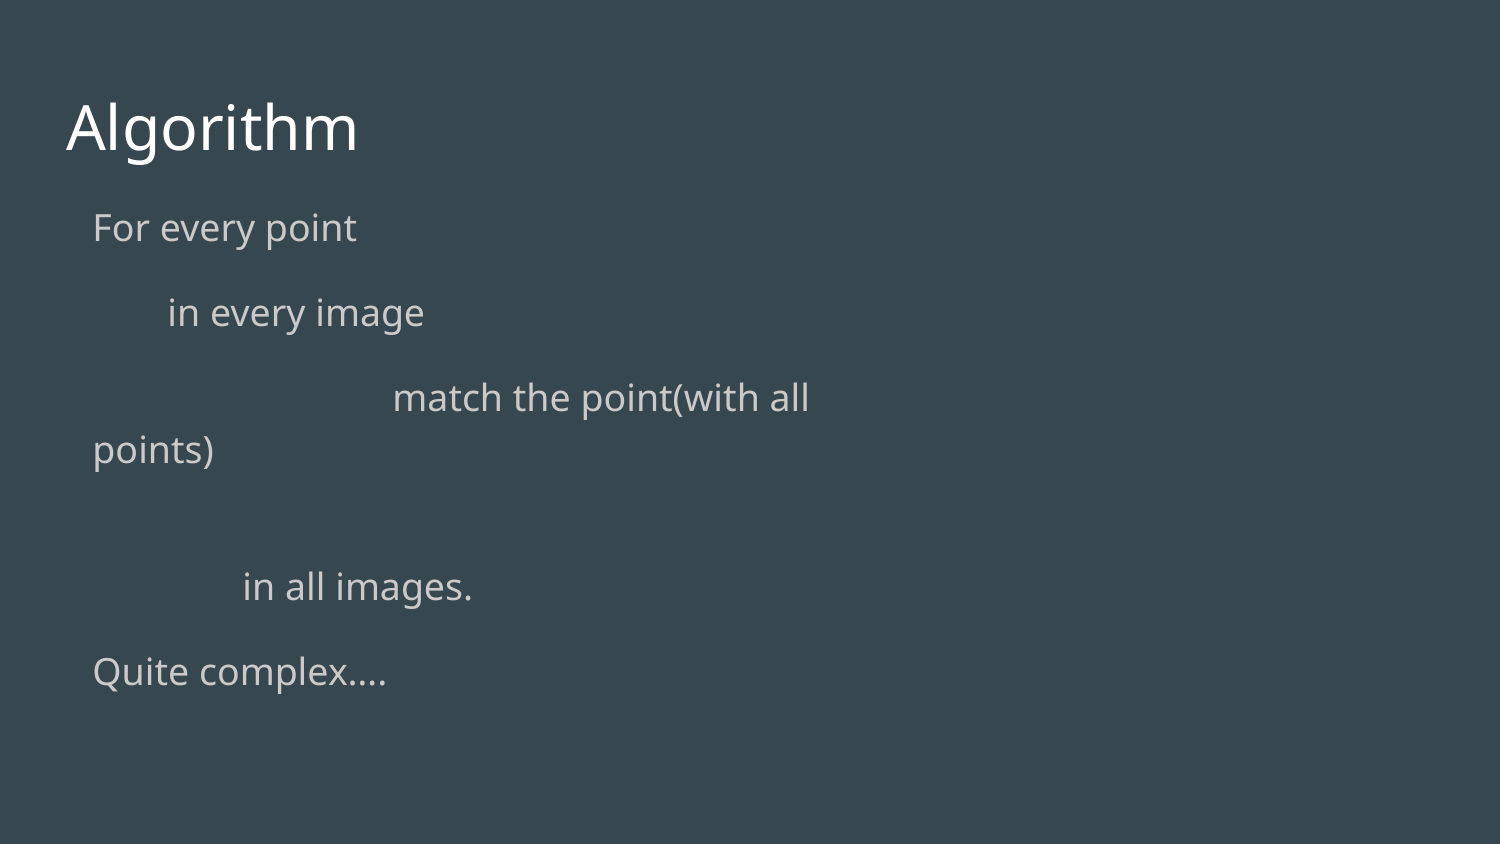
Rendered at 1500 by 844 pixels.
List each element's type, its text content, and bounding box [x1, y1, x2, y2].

list For every point in every image match the point(with all points) in all images. Quite complex…. [77, 182, 886, 779]
title Algorithm [51, 72, 1449, 167]
